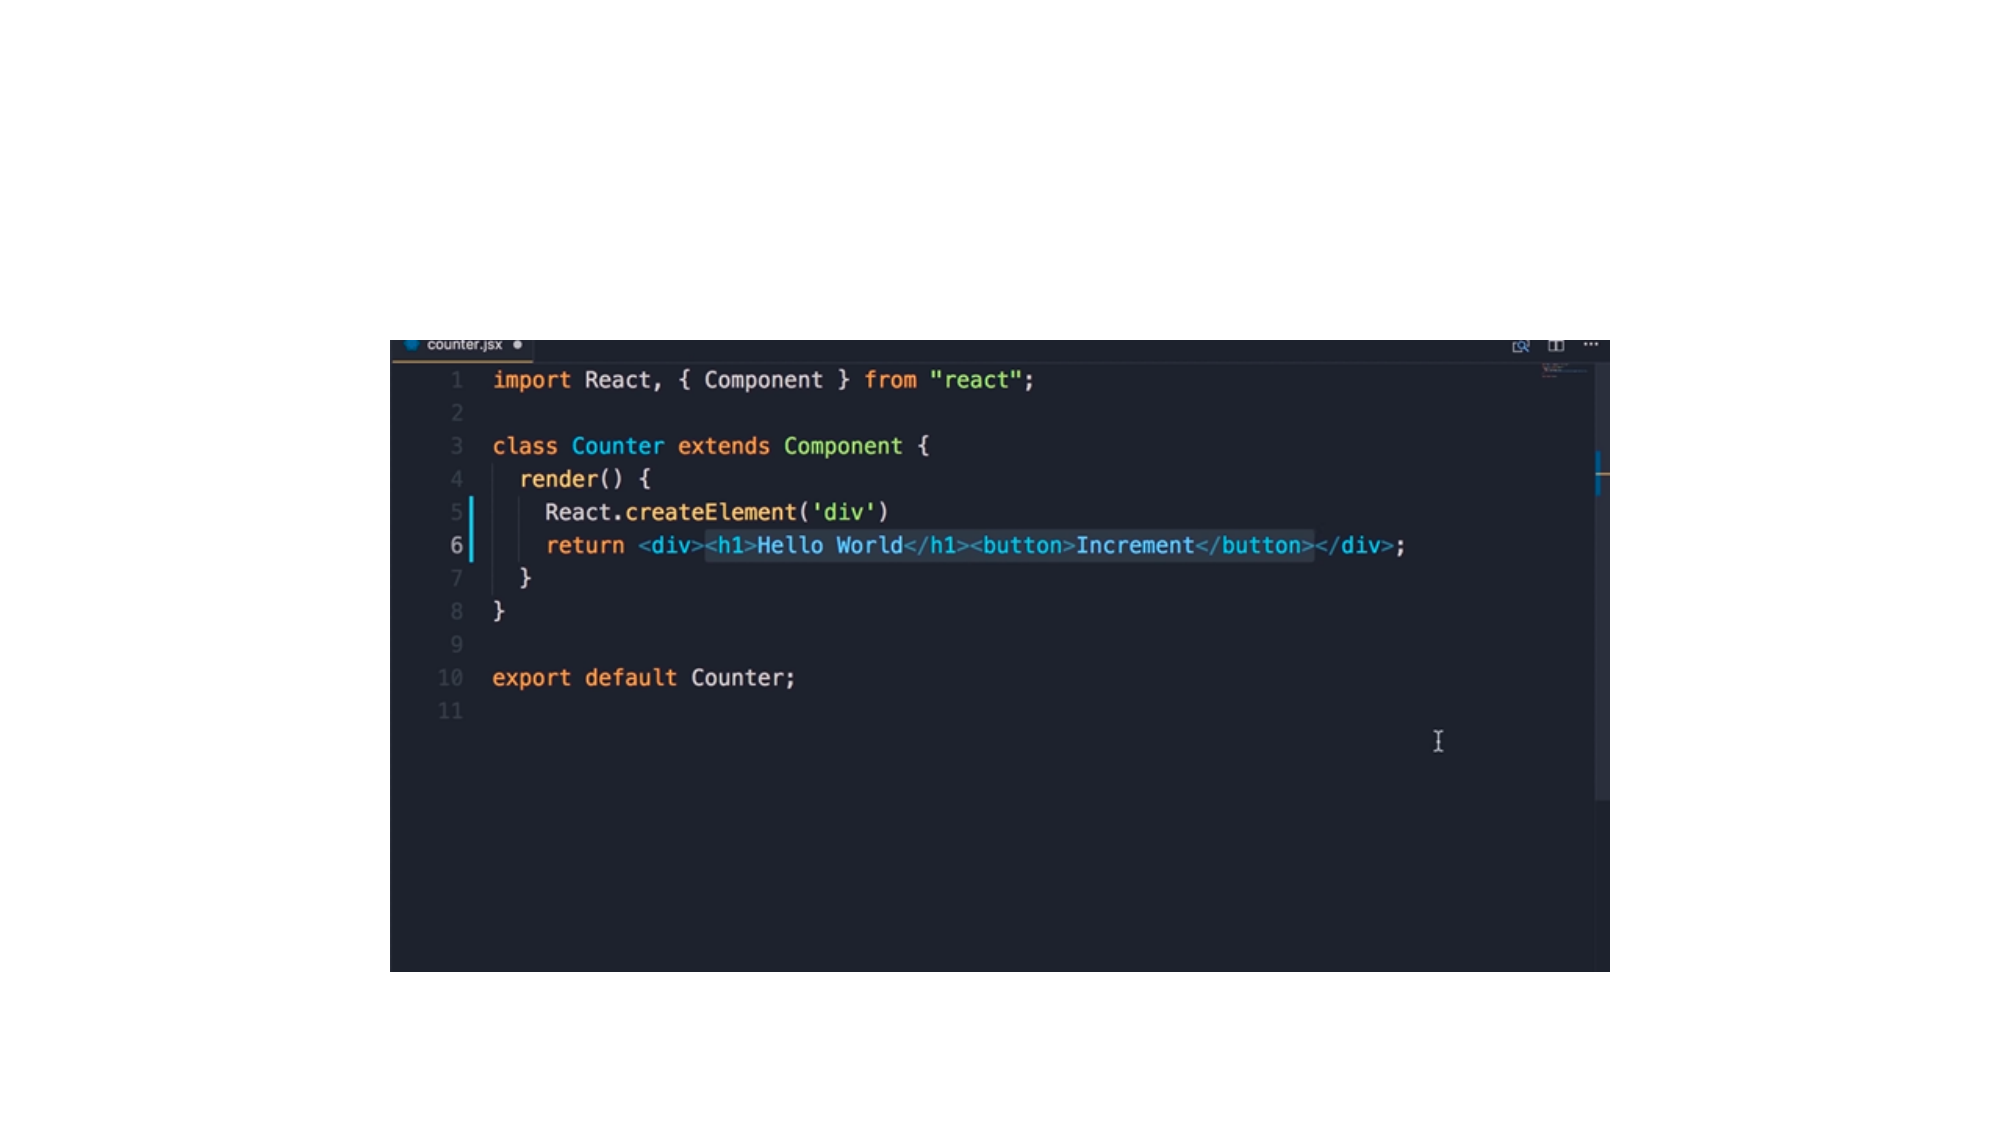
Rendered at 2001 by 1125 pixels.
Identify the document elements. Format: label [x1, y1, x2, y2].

list [390, 340, 1610, 972]
